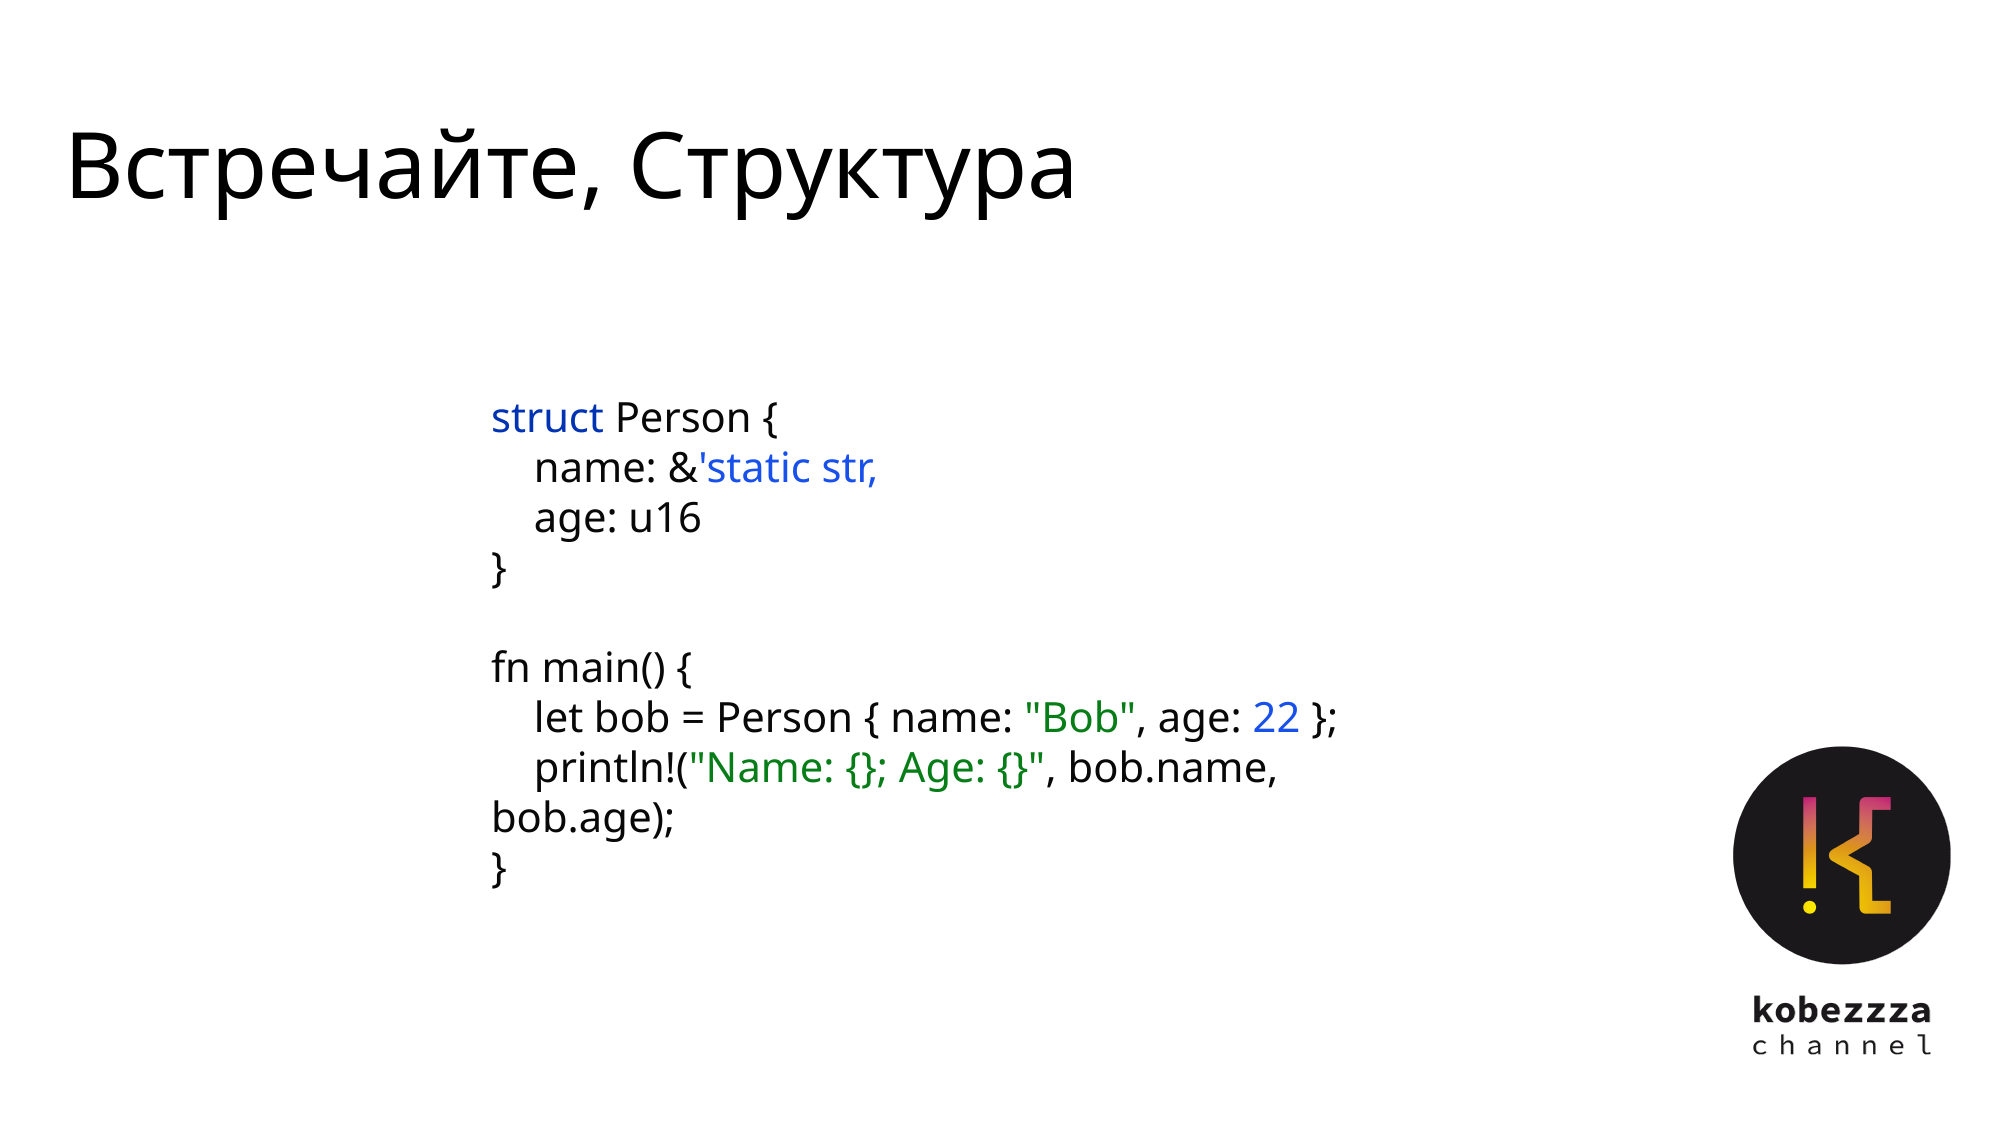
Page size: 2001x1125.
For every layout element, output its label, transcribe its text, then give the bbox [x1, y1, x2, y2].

picture [1733, 746, 1951, 1055]
text_box struct Person { name: &'static str, age: u16 } fn main() { let bob = Person { name: "Bob", age: 22 }; println!("Name: {}; Age: {}", bob.name, bob.age); } [476, 382, 1486, 898]
title Встречайте, Структура [49, 59, 1913, 278]
